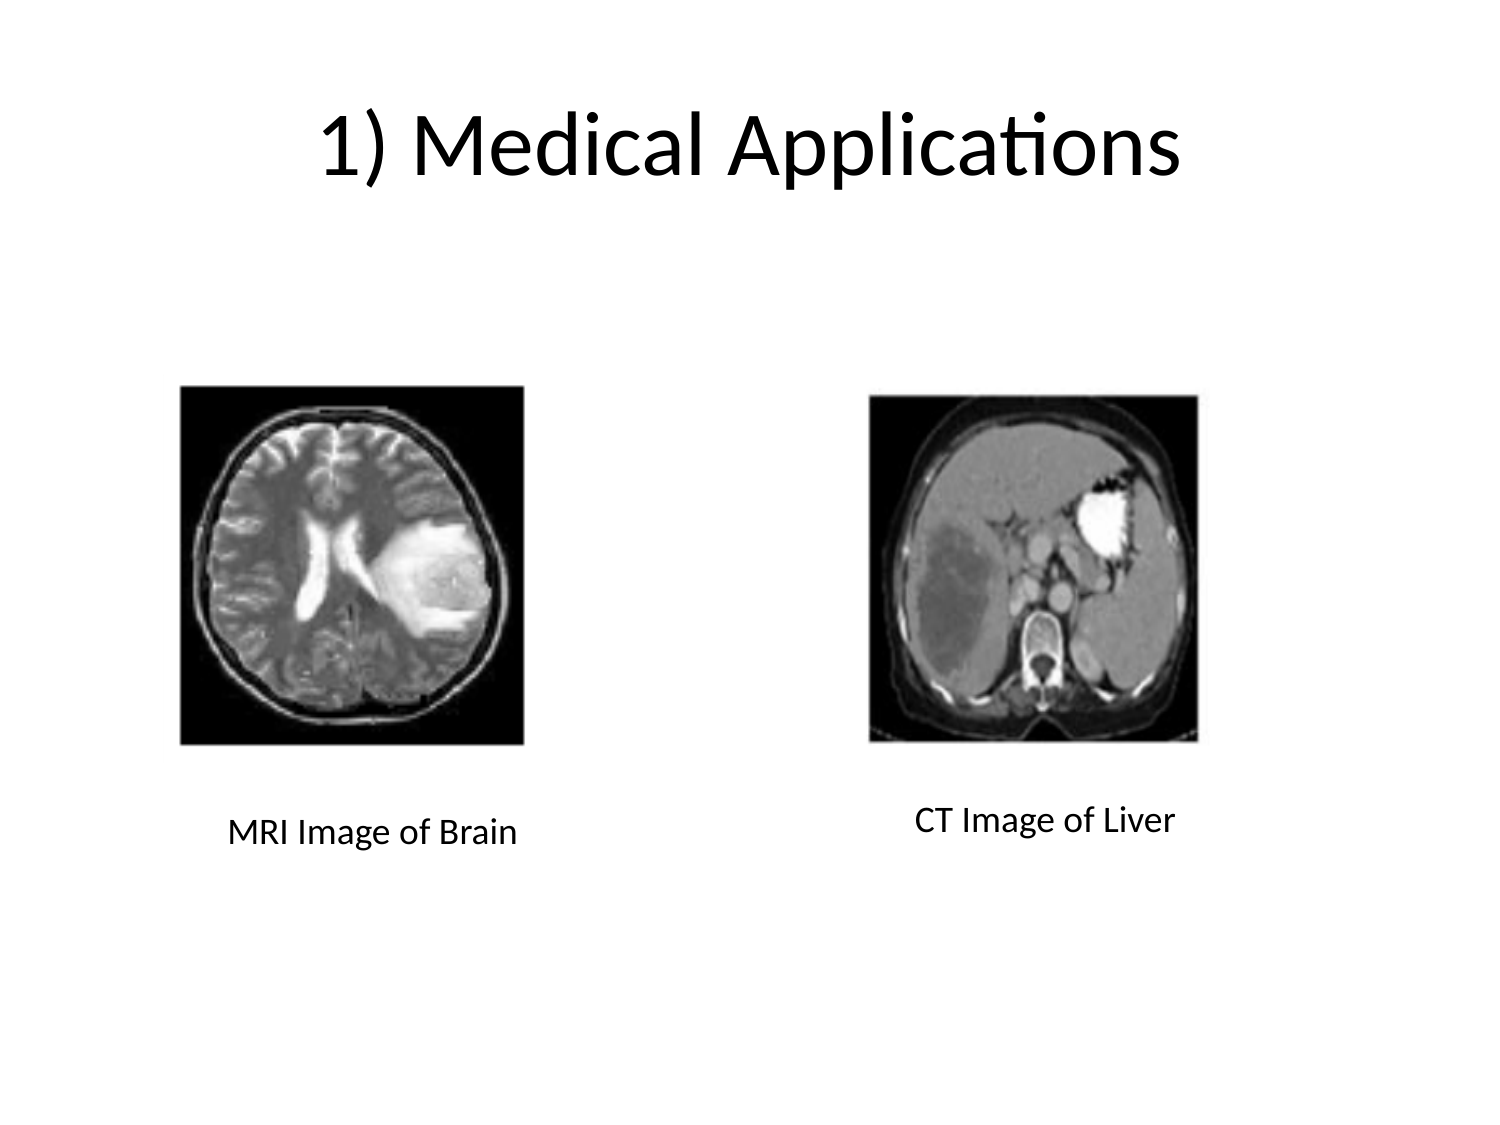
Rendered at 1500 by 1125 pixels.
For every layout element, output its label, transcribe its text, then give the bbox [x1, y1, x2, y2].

picture [862, 374, 1213, 763]
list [162, 374, 538, 763]
text_box CT Image of Liver [899, 787, 1275, 848]
title 1) Medical Applications [75, 45, 1425, 233]
text_box MRI Image of Brain [212, 799, 538, 860]
